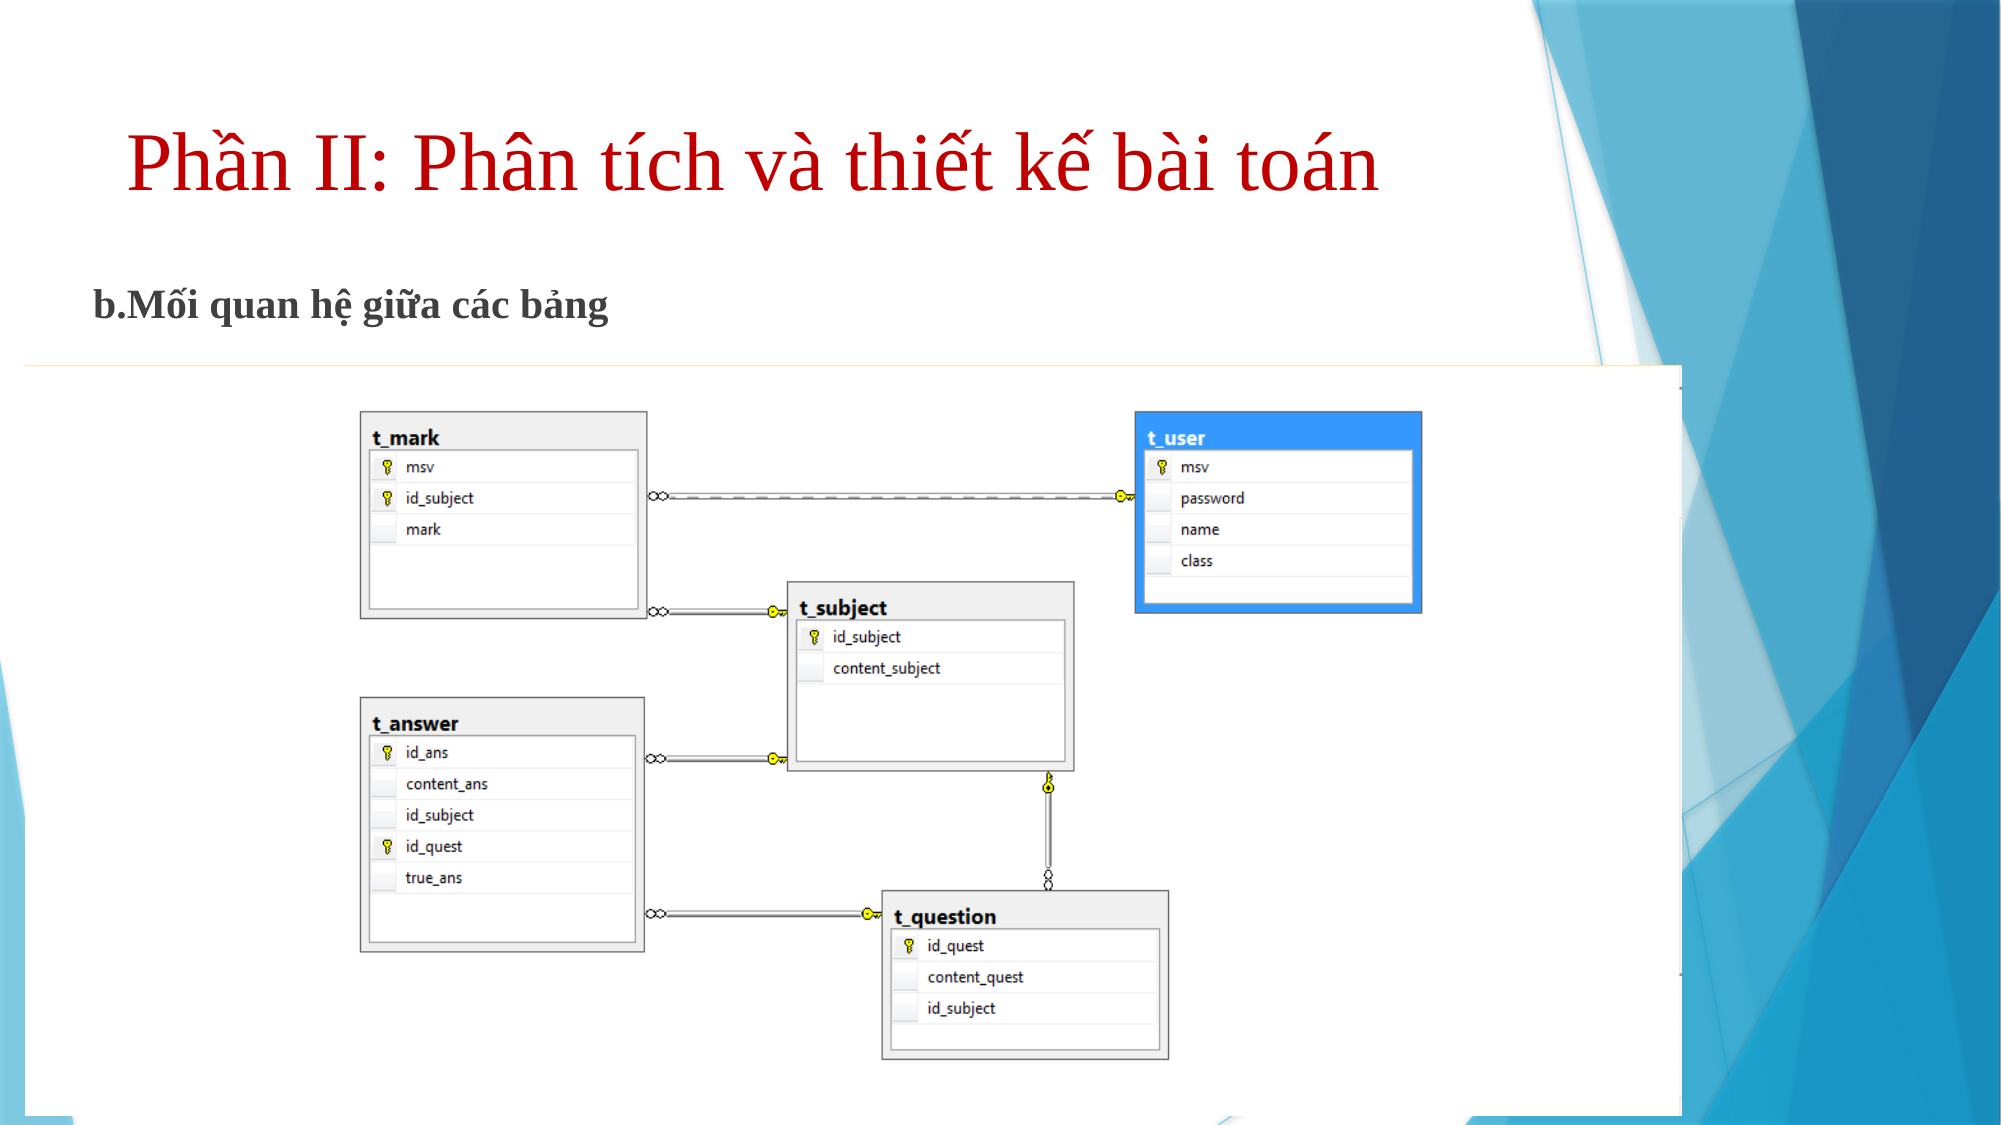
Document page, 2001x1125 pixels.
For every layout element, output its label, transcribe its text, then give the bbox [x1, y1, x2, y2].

list b.Mối quan hệ giữa các bảng [78, 269, 1866, 1125]
picture [25, 365, 1682, 1117]
title Phần II: Phân tích và thiết kế bài toán [111, 99, 1522, 269]
